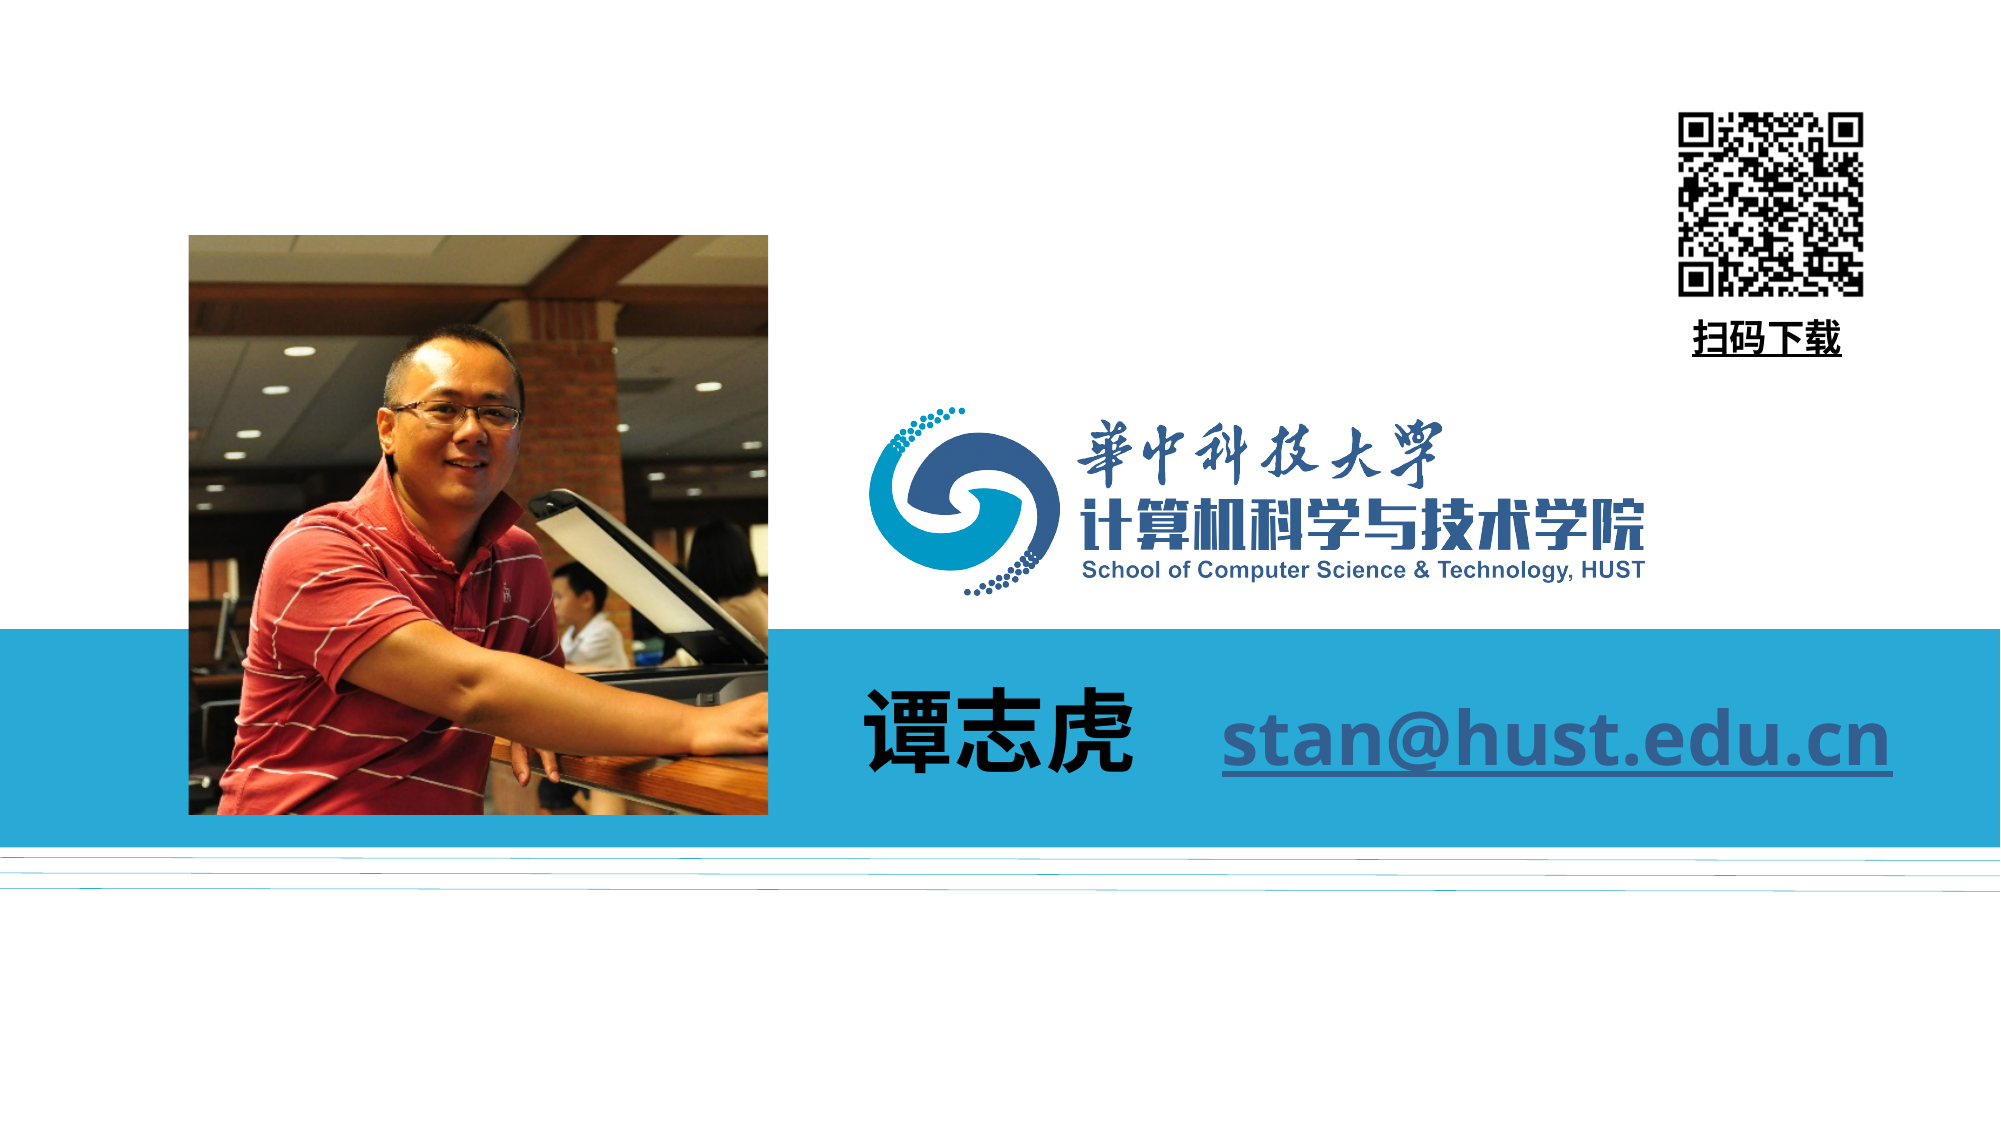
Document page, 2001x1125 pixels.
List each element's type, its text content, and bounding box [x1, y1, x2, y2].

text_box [0, 857, 2000, 892]
text_box 谭志虎 stan@hust.edu.cn [846, 679, 1922, 815]
picture [869, 407, 1646, 597]
text_box 扫码下载 [1677, 335, 1858, 366]
picture [869, 407, 949, 482]
text_box [0, 629, 2000, 848]
picture [1644, 81, 1890, 327]
picture [188, 234, 769, 815]
